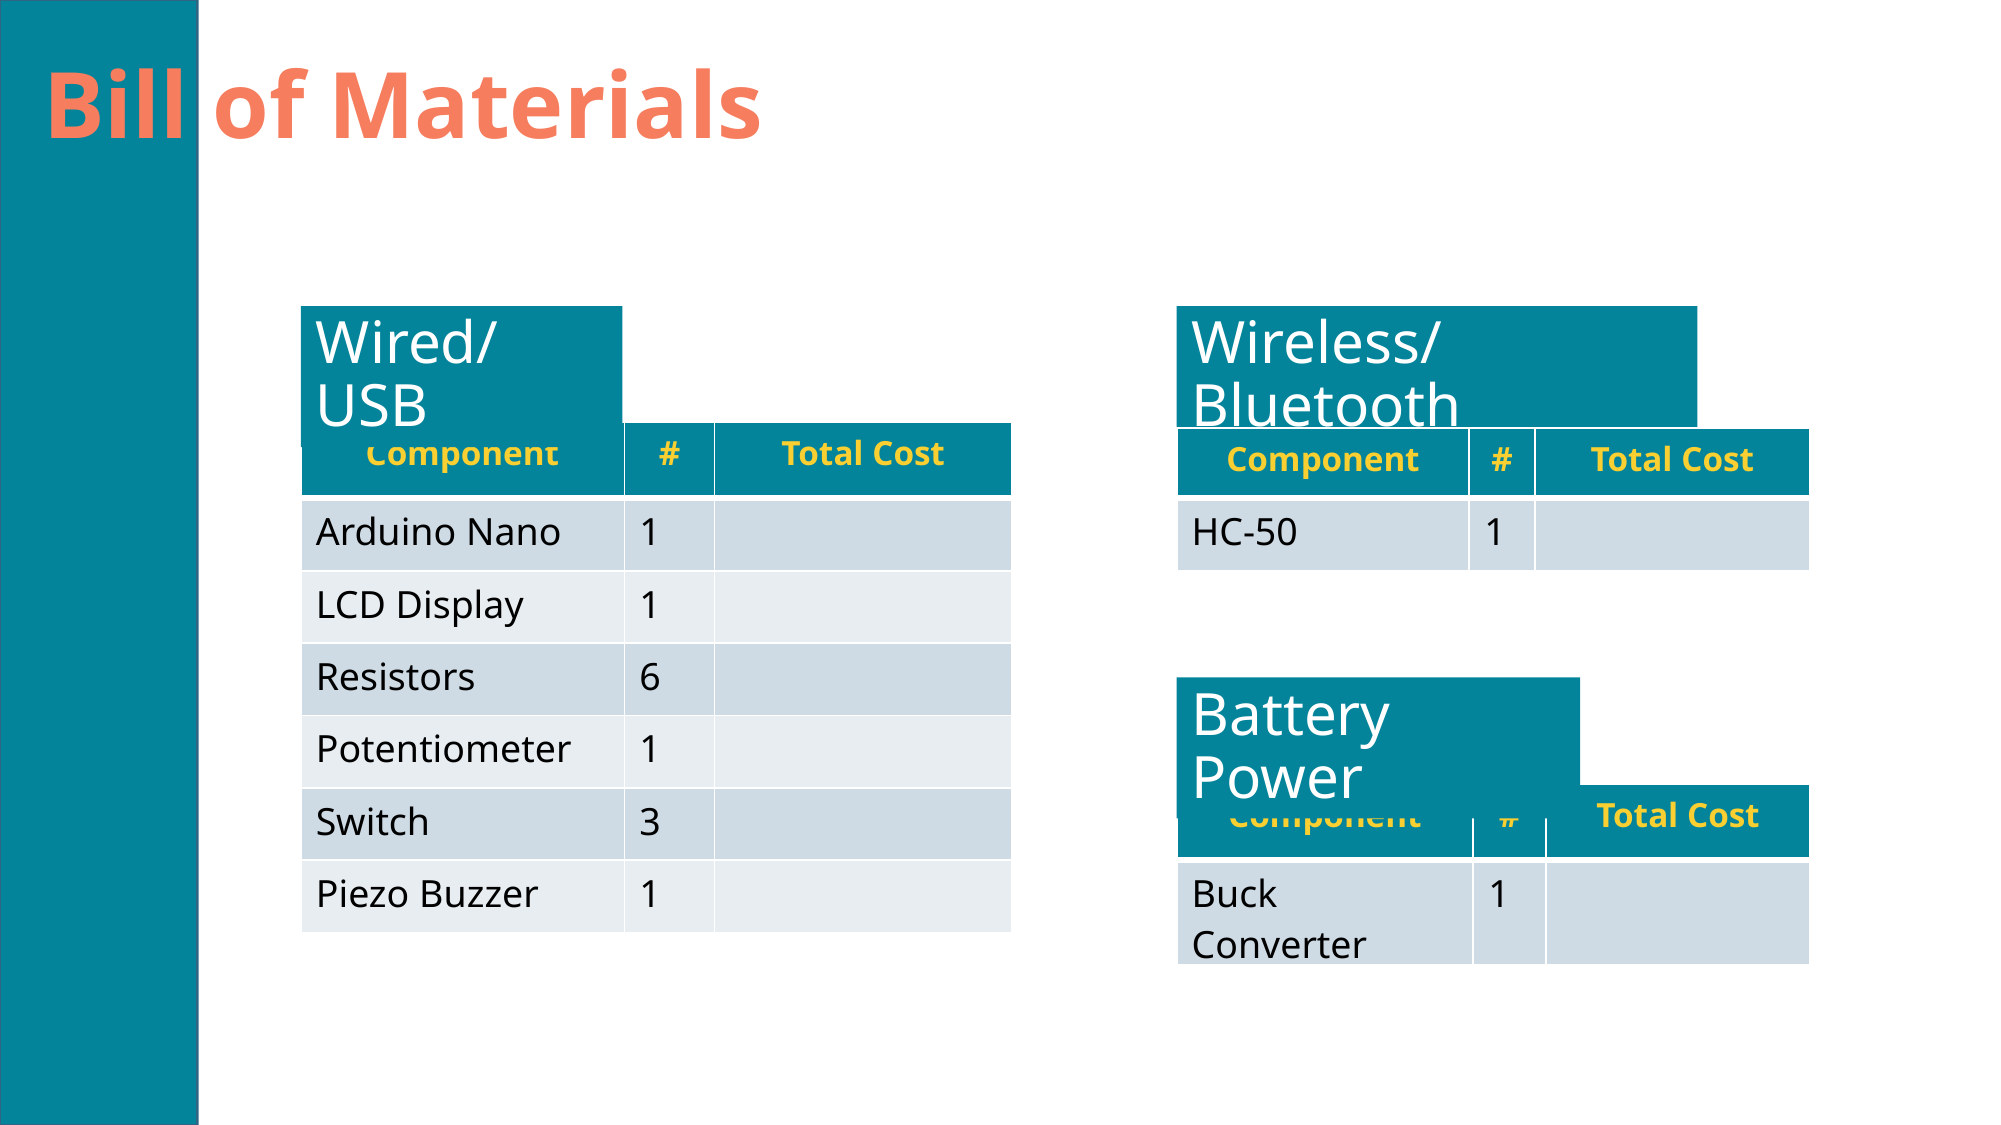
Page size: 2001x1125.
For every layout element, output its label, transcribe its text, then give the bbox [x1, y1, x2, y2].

table_cell 6 [625, 644, 714, 715]
table_cell 1 [1474, 863, 1545, 964]
text_box Wireless/Bluetooth [1176, 306, 1698, 427]
table_cell 1 [625, 572, 714, 642]
table_header Component [302, 423, 624, 495]
table_cell HC-50 [1178, 501, 1468, 570]
table_cell Resistors [302, 644, 624, 715]
table_cell [715, 501, 1011, 570]
table_header # [1474, 819, 1545, 857]
table_cell LCD Display [302, 572, 624, 642]
table_cell Buck Converter [1178, 863, 1472, 964]
text_box Battery Power [1176, 677, 1581, 819]
table_header # [1470, 429, 1534, 495]
table_cell [1536, 501, 1809, 570]
text_box Wired/USB [300, 306, 623, 448]
table_header Total Cost [1536, 429, 1809, 495]
table_header Component [1178, 429, 1468, 495]
table_cell [715, 789, 1011, 859]
table_cell 3 [625, 789, 714, 859]
table_cell 1 [625, 716, 714, 787]
title Bill of Materials [28, 0, 1929, 218]
table_cell Arduino Nano [302, 501, 624, 570]
table_header # [625, 423, 714, 495]
table_header Component [1178, 819, 1472, 857]
table_cell [715, 572, 1011, 642]
table_cell 1 [625, 501, 714, 570]
table_header Total Cost [1547, 785, 1809, 857]
table_cell Piezo Buzzer [302, 861, 624, 932]
table_cell 1 [1470, 501, 1534, 570]
table_header Total Cost [715, 423, 1011, 495]
table_cell Potentiometer [302, 716, 624, 787]
table_cell [715, 716, 1011, 787]
table_cell Switch [302, 789, 624, 859]
table_cell [715, 861, 1011, 932]
table_cell [715, 644, 1011, 715]
table_cell [1547, 863, 1809, 964]
table_cell 1 [625, 861, 714, 932]
